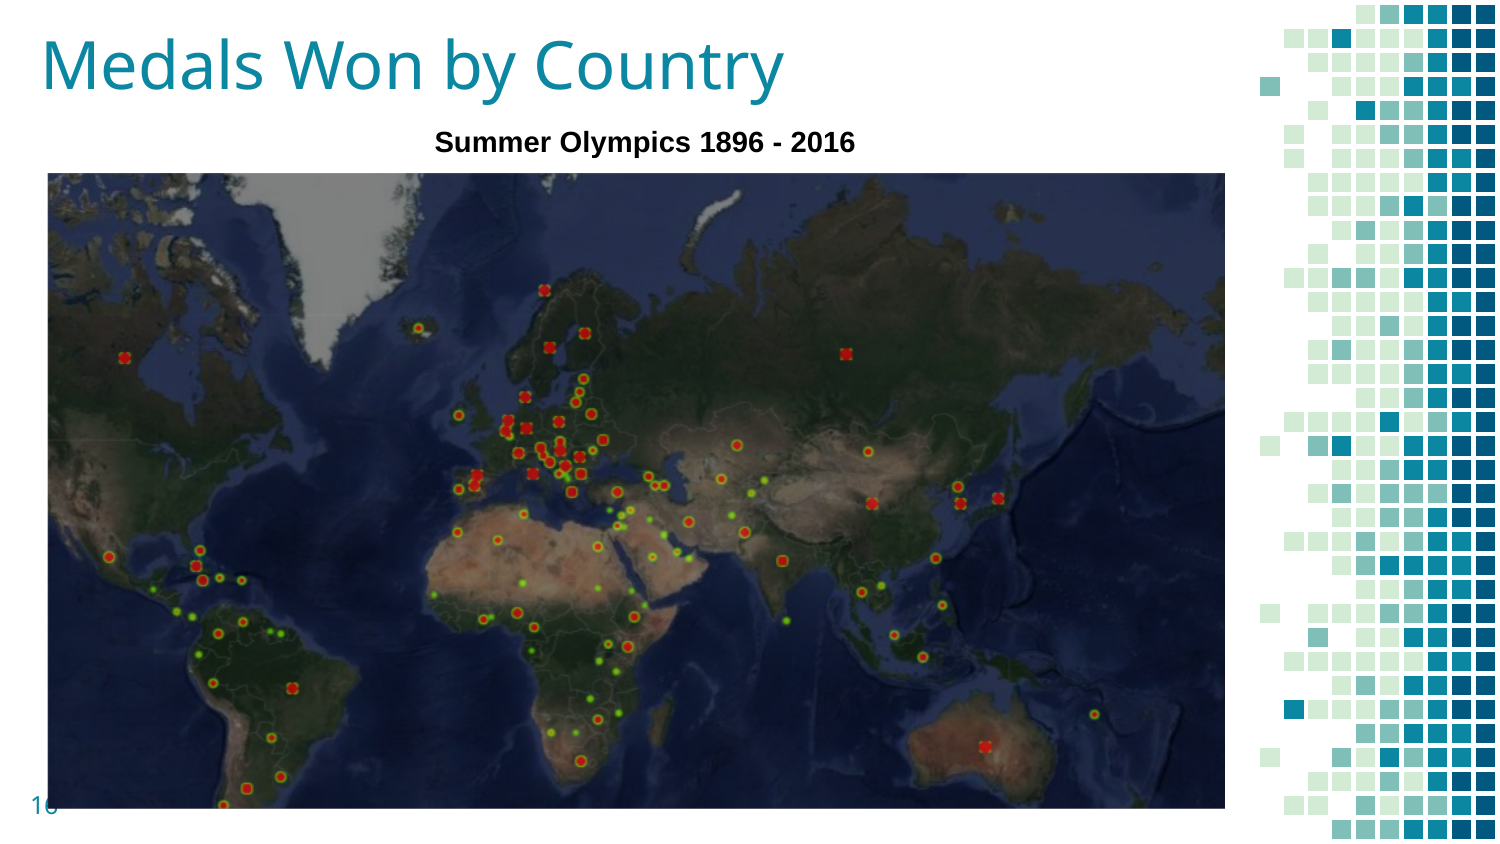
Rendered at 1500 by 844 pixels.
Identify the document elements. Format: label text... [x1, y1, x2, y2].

text_box Summer Olympics 1896 - 2016 [291, 116, 1000, 167]
title Medals Won by Country [25, 0, 1135, 118]
slide_number 16 [15, 774, 105, 839]
picture [47, 173, 1226, 813]
